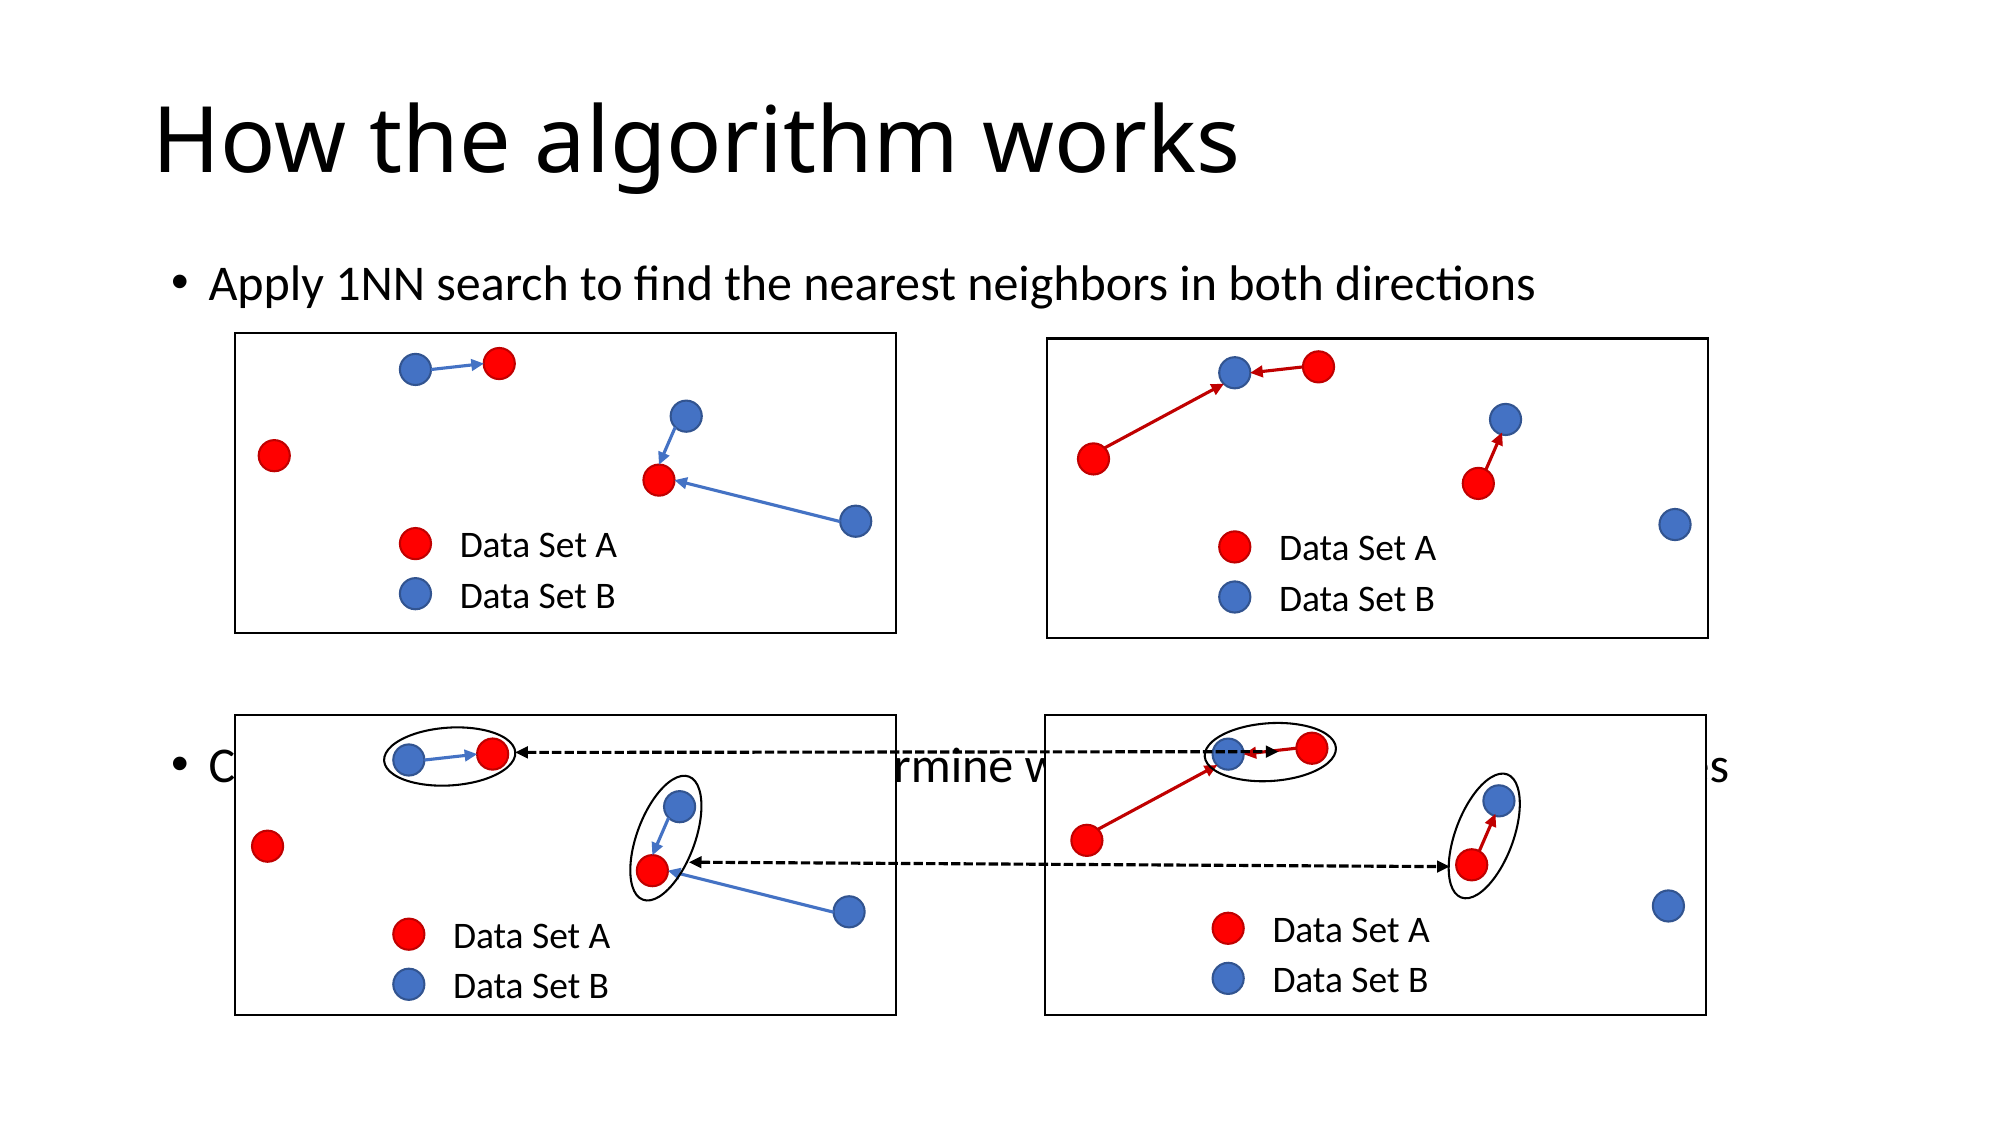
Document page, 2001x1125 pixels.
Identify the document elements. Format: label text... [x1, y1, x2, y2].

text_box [1046, 338, 1708, 639]
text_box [234, 333, 896, 634]
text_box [235, 714, 1706, 1015]
title How the algorithm works [137, 33, 1863, 252]
list Apply 1NN search to find the nearest neighbors in both directions Compare returned indices to determine which points have mutual matches [81, 179, 1806, 940]
